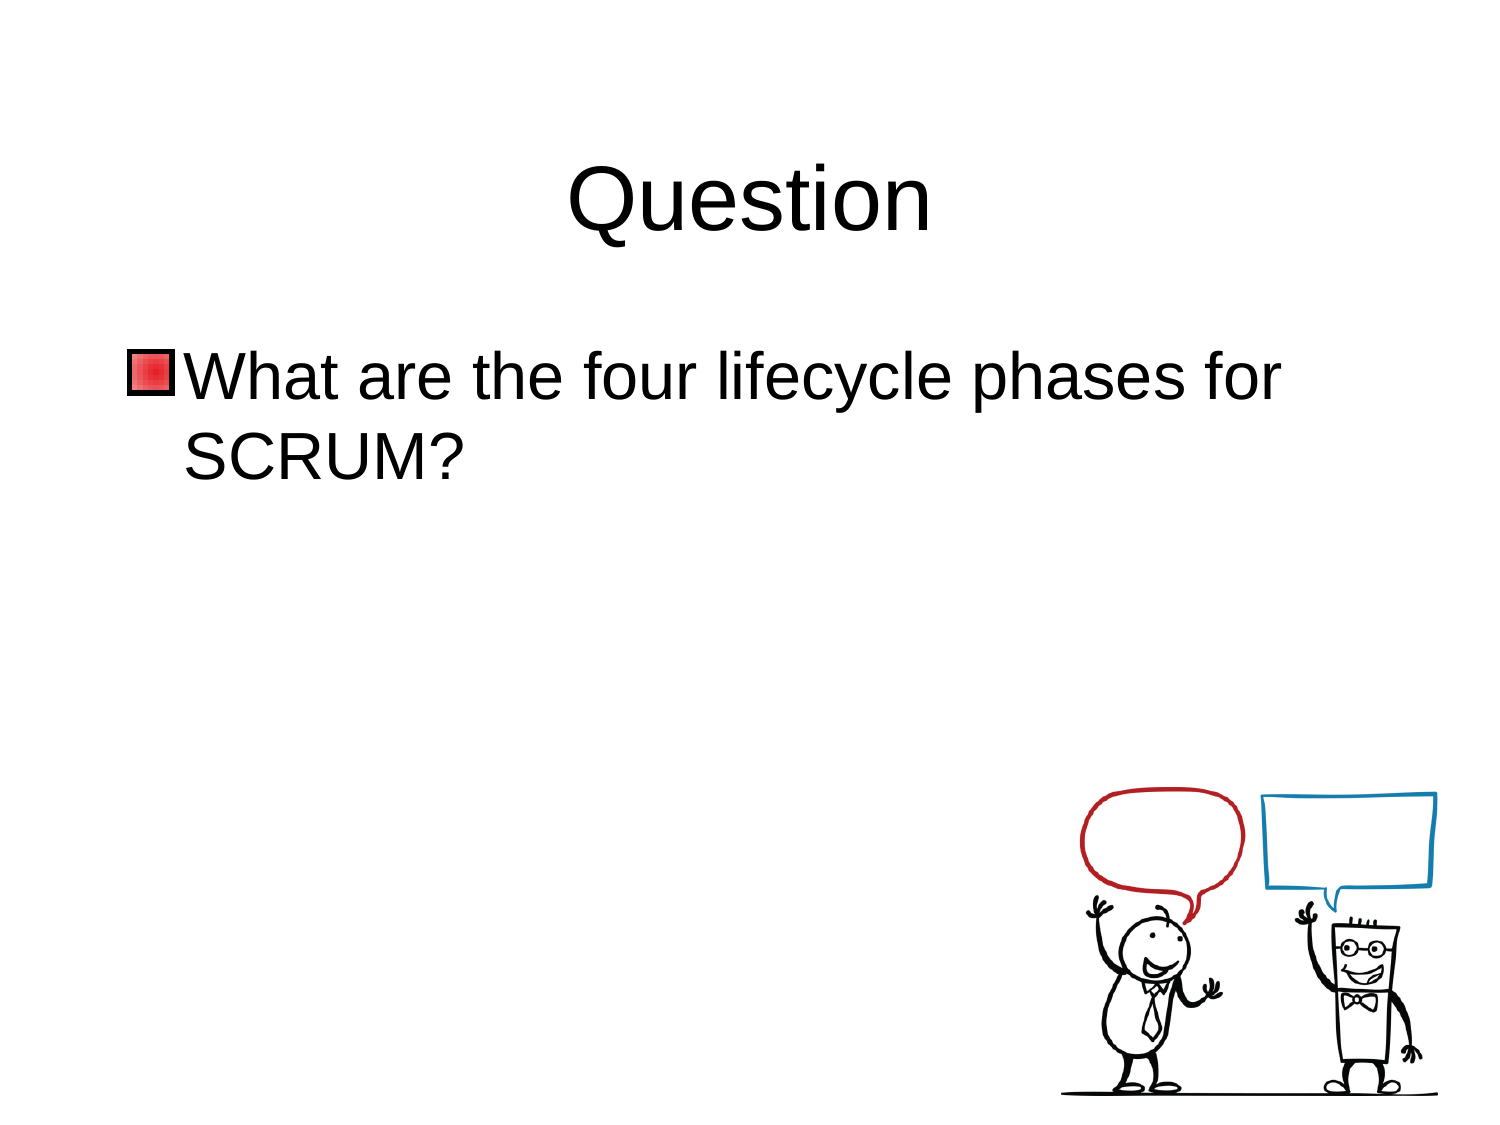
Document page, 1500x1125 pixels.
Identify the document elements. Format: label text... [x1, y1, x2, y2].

list What are the four lifecycle phases for SCRUM? [112, 324, 1388, 1000]
picture [1061, 787, 1438, 1096]
title Question [112, 99, 1388, 288]
picture [127, 349, 175, 396]
